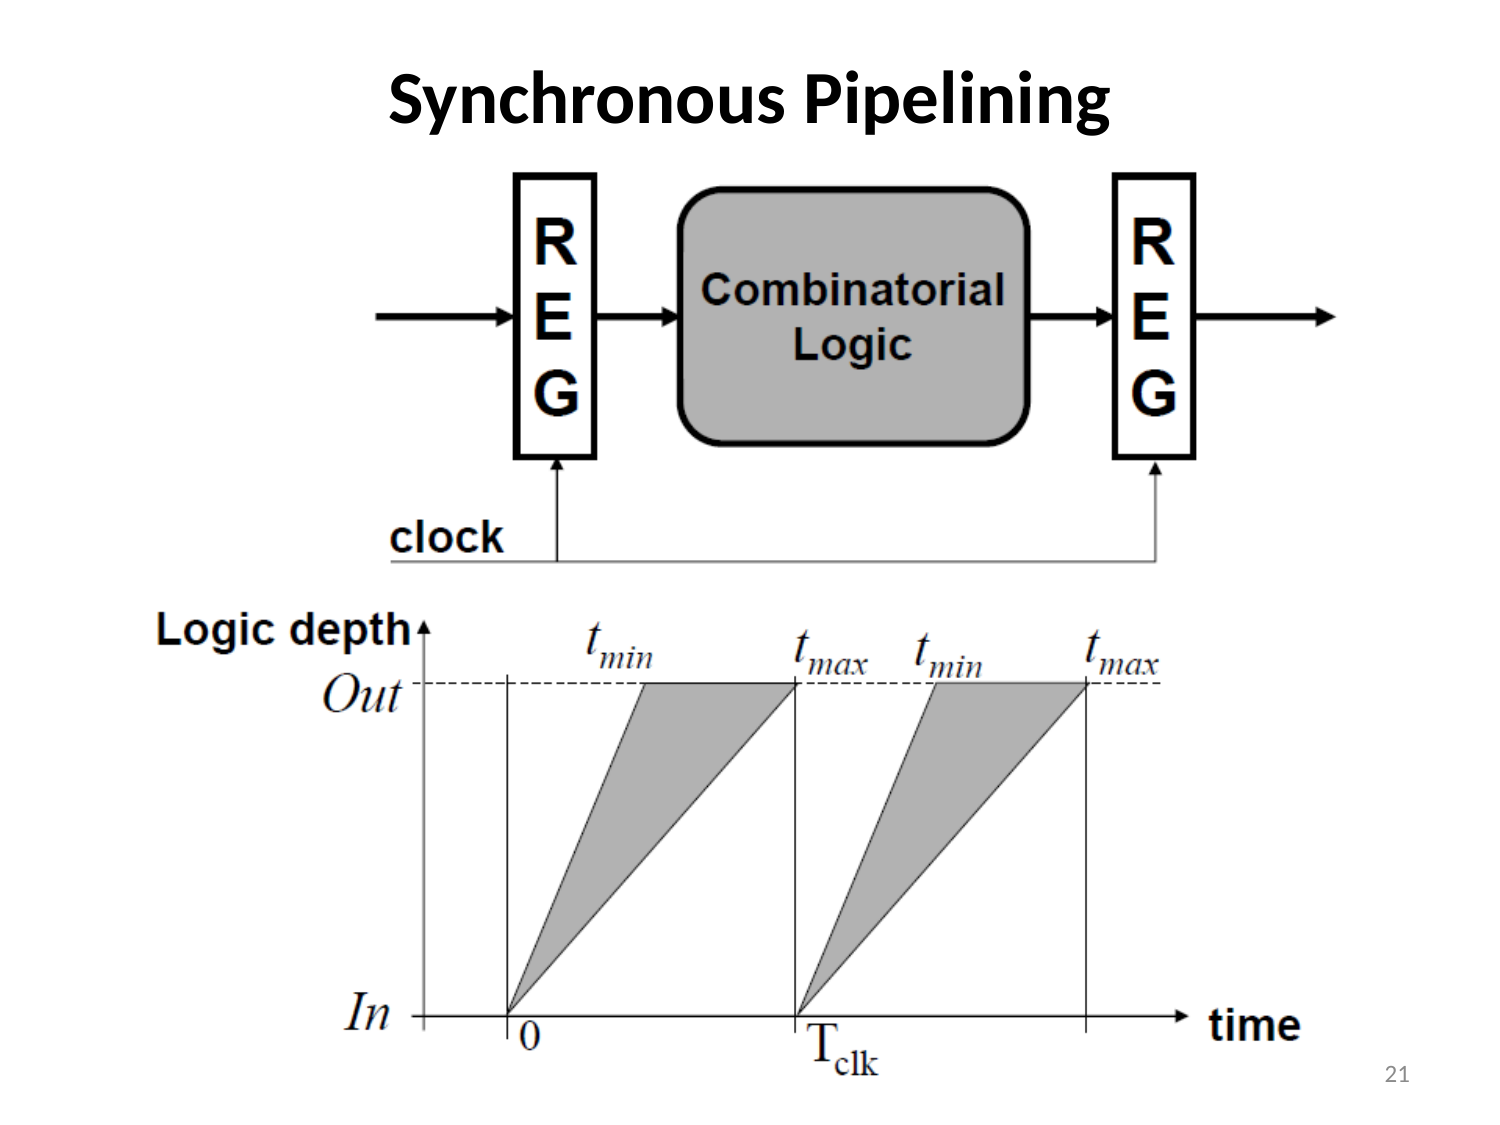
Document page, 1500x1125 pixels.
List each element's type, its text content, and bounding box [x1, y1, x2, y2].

slide_number 21 [1074, 1042, 1425, 1103]
title Synchronous Pipelining [74, 0, 1426, 188]
picture [147, 160, 1353, 1088]
